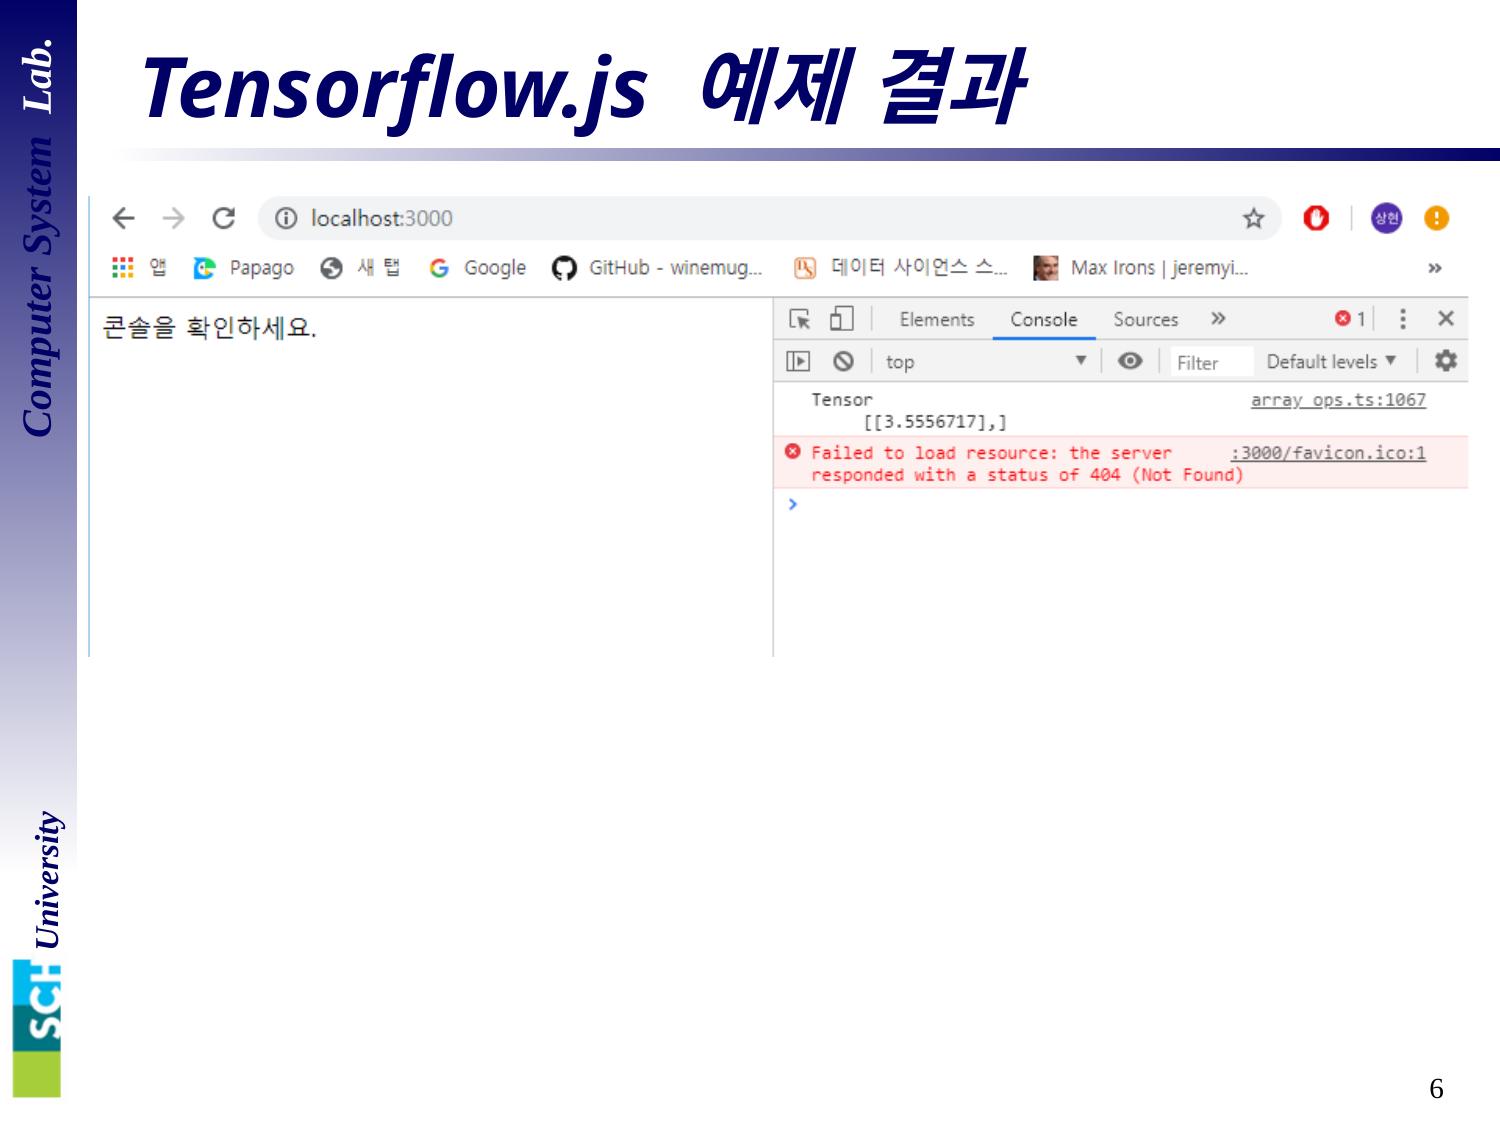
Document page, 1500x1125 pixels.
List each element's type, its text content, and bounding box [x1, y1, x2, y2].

picture [88, 196, 1469, 658]
picture [5, 952, 69, 1104]
title Tensorflow.js 예제 결과 [123, 25, 1460, 143]
